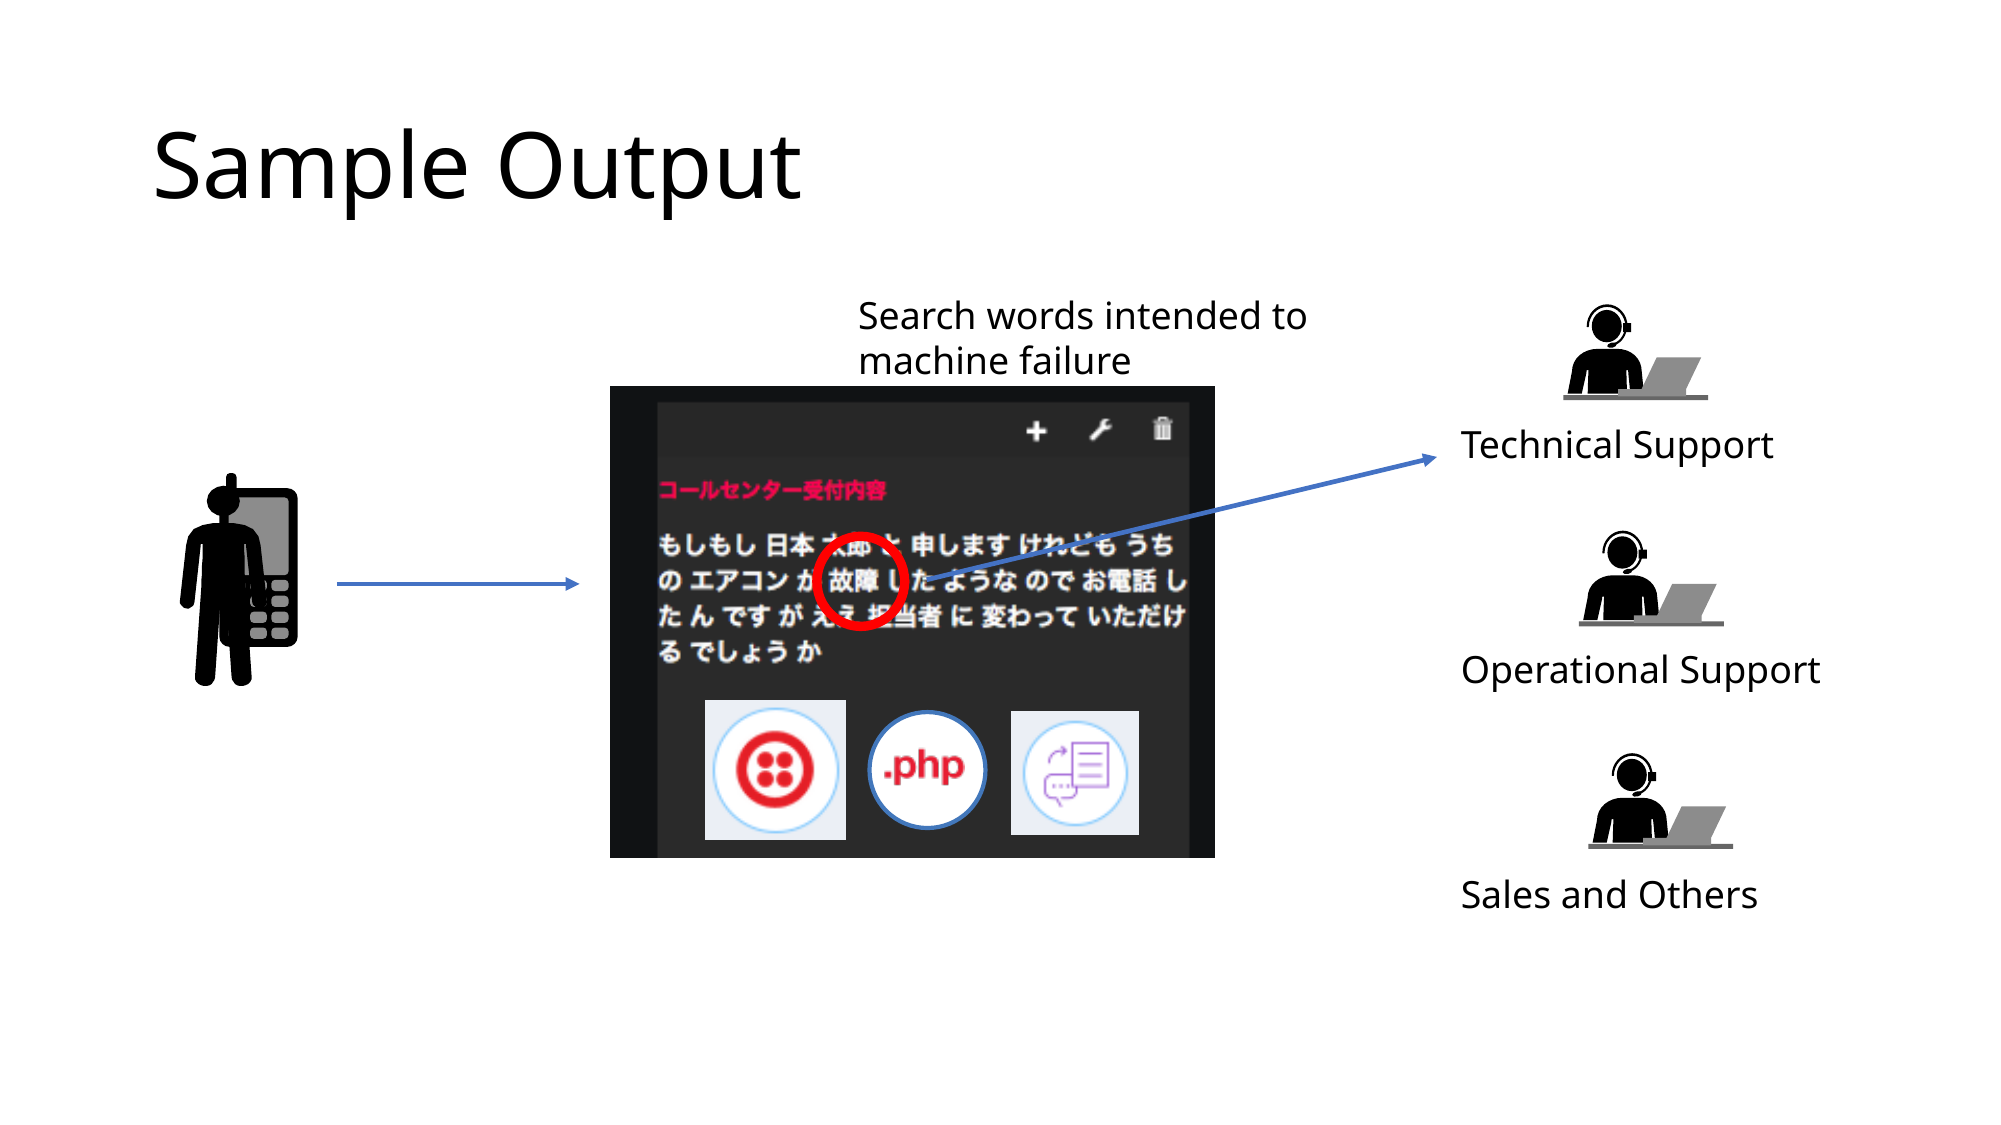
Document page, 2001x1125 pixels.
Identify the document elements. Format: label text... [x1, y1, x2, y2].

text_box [1588, 753, 1734, 849]
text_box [1578, 530, 1724, 627]
title Sample Output [137, 59, 1863, 278]
text_box Search words intended to machine failure [843, 284, 1334, 390]
text_box Technical Support Operational Support Sales and Others [1446, 413, 1837, 924]
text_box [219, 472, 298, 647]
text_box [869, 711, 986, 829]
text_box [179, 485, 267, 687]
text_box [1563, 304, 1709, 401]
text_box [926, 456, 1438, 580]
picture [610, 386, 1215, 858]
